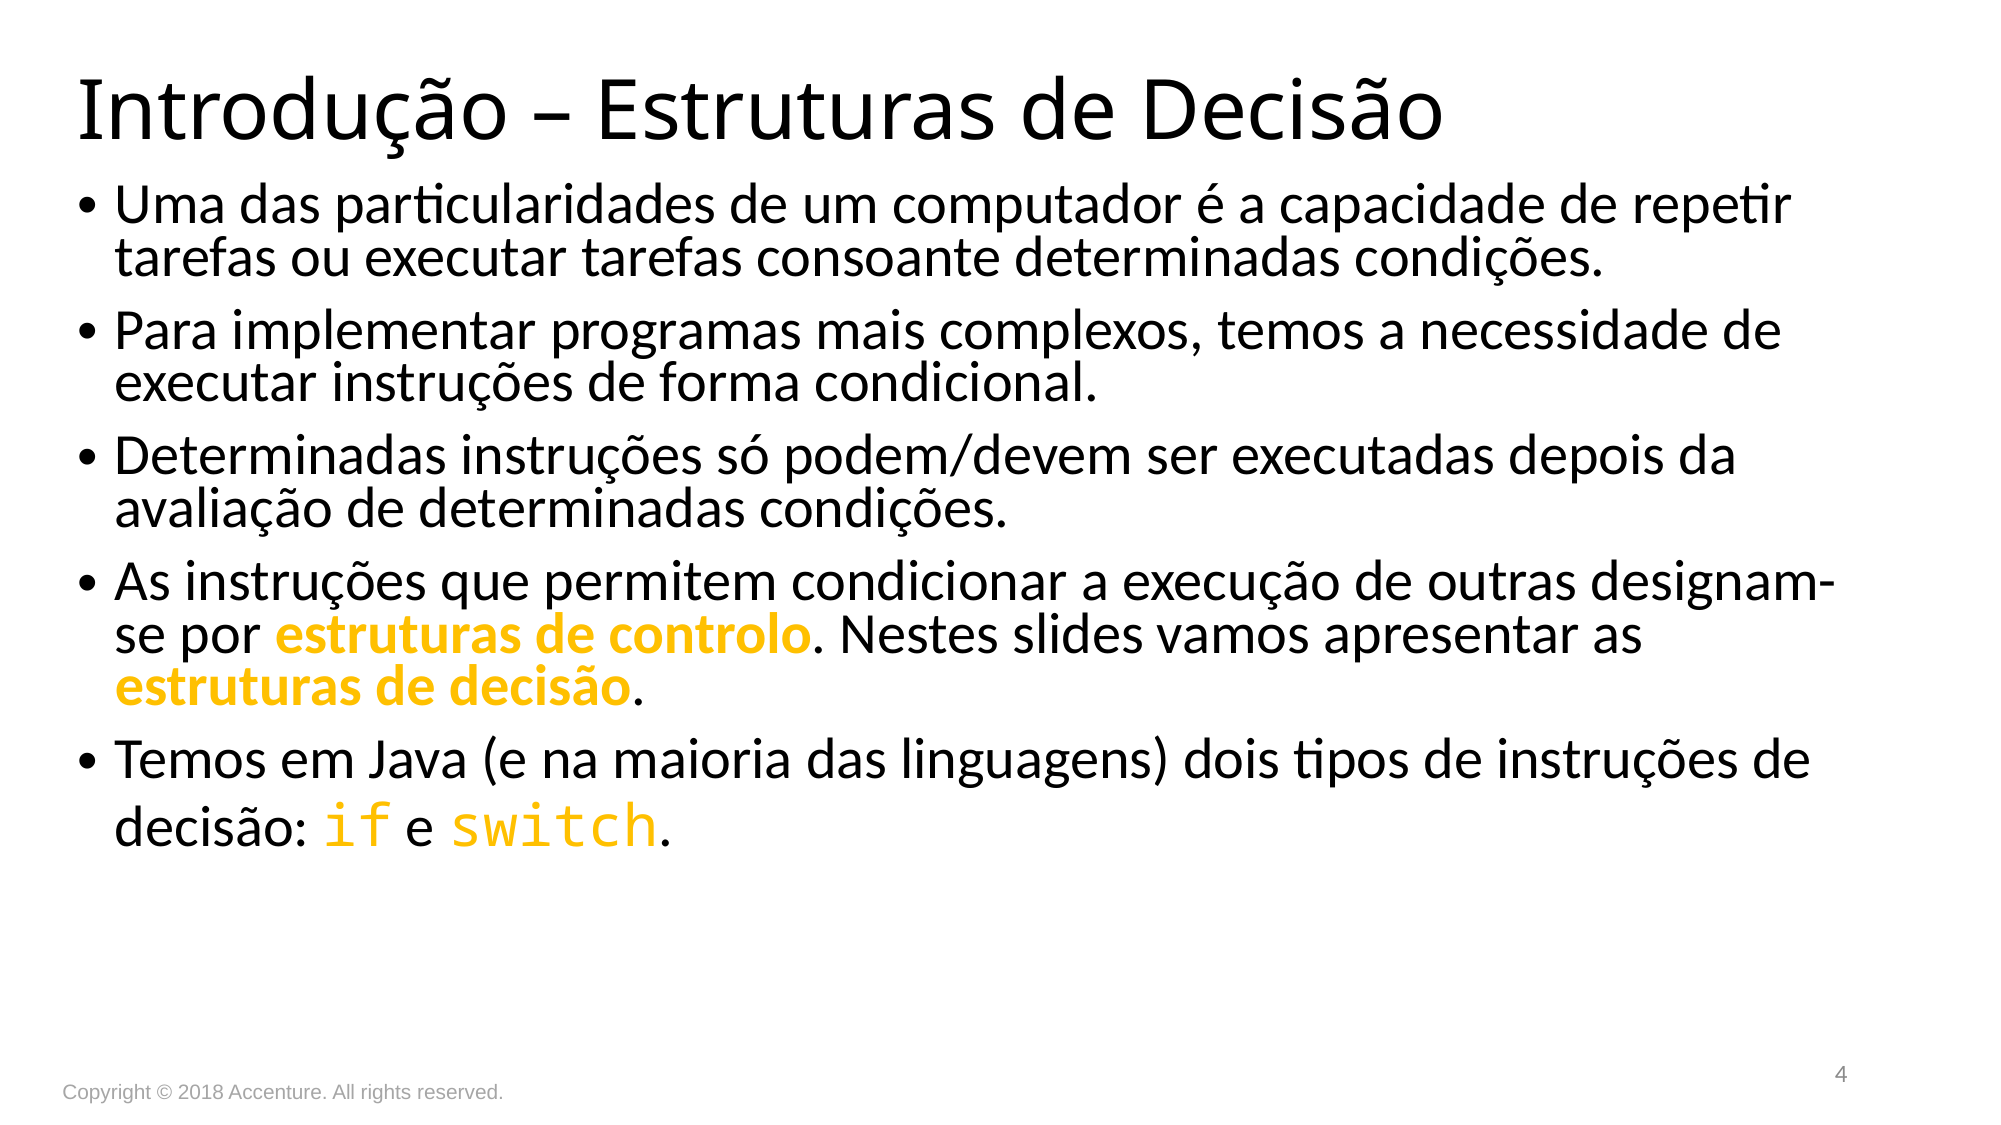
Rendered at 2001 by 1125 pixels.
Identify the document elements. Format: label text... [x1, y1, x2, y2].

slide_number 4 [1412, 1042, 1863, 1103]
text_box Copyright © 2018 Accenture. All rights reserved. [62, 1069, 1000, 1104]
text_box Introdução – Estruturas de Decisão [62, 59, 1863, 278]
list Uma das particularidades de um computador é a capacidade de repetir tarefas ou executar tarefas consoante determinadas condições. Para implementar programas mais complexos, temos a necessidade de executar instruções de forma condicional. Determinadas instruções só podem/devem ser executadas depois da avaliação de determinadas condições. As instruções que permitem condicionar a execução de outras designam-se por estruturas de controlo. Nestes slides vamos apresentar as estruturas de decisão. Temos em Java (e na maioria das linguagens) dois tipos de instruções de decisão: if e switch. [62, 278, 1863, 1014]
